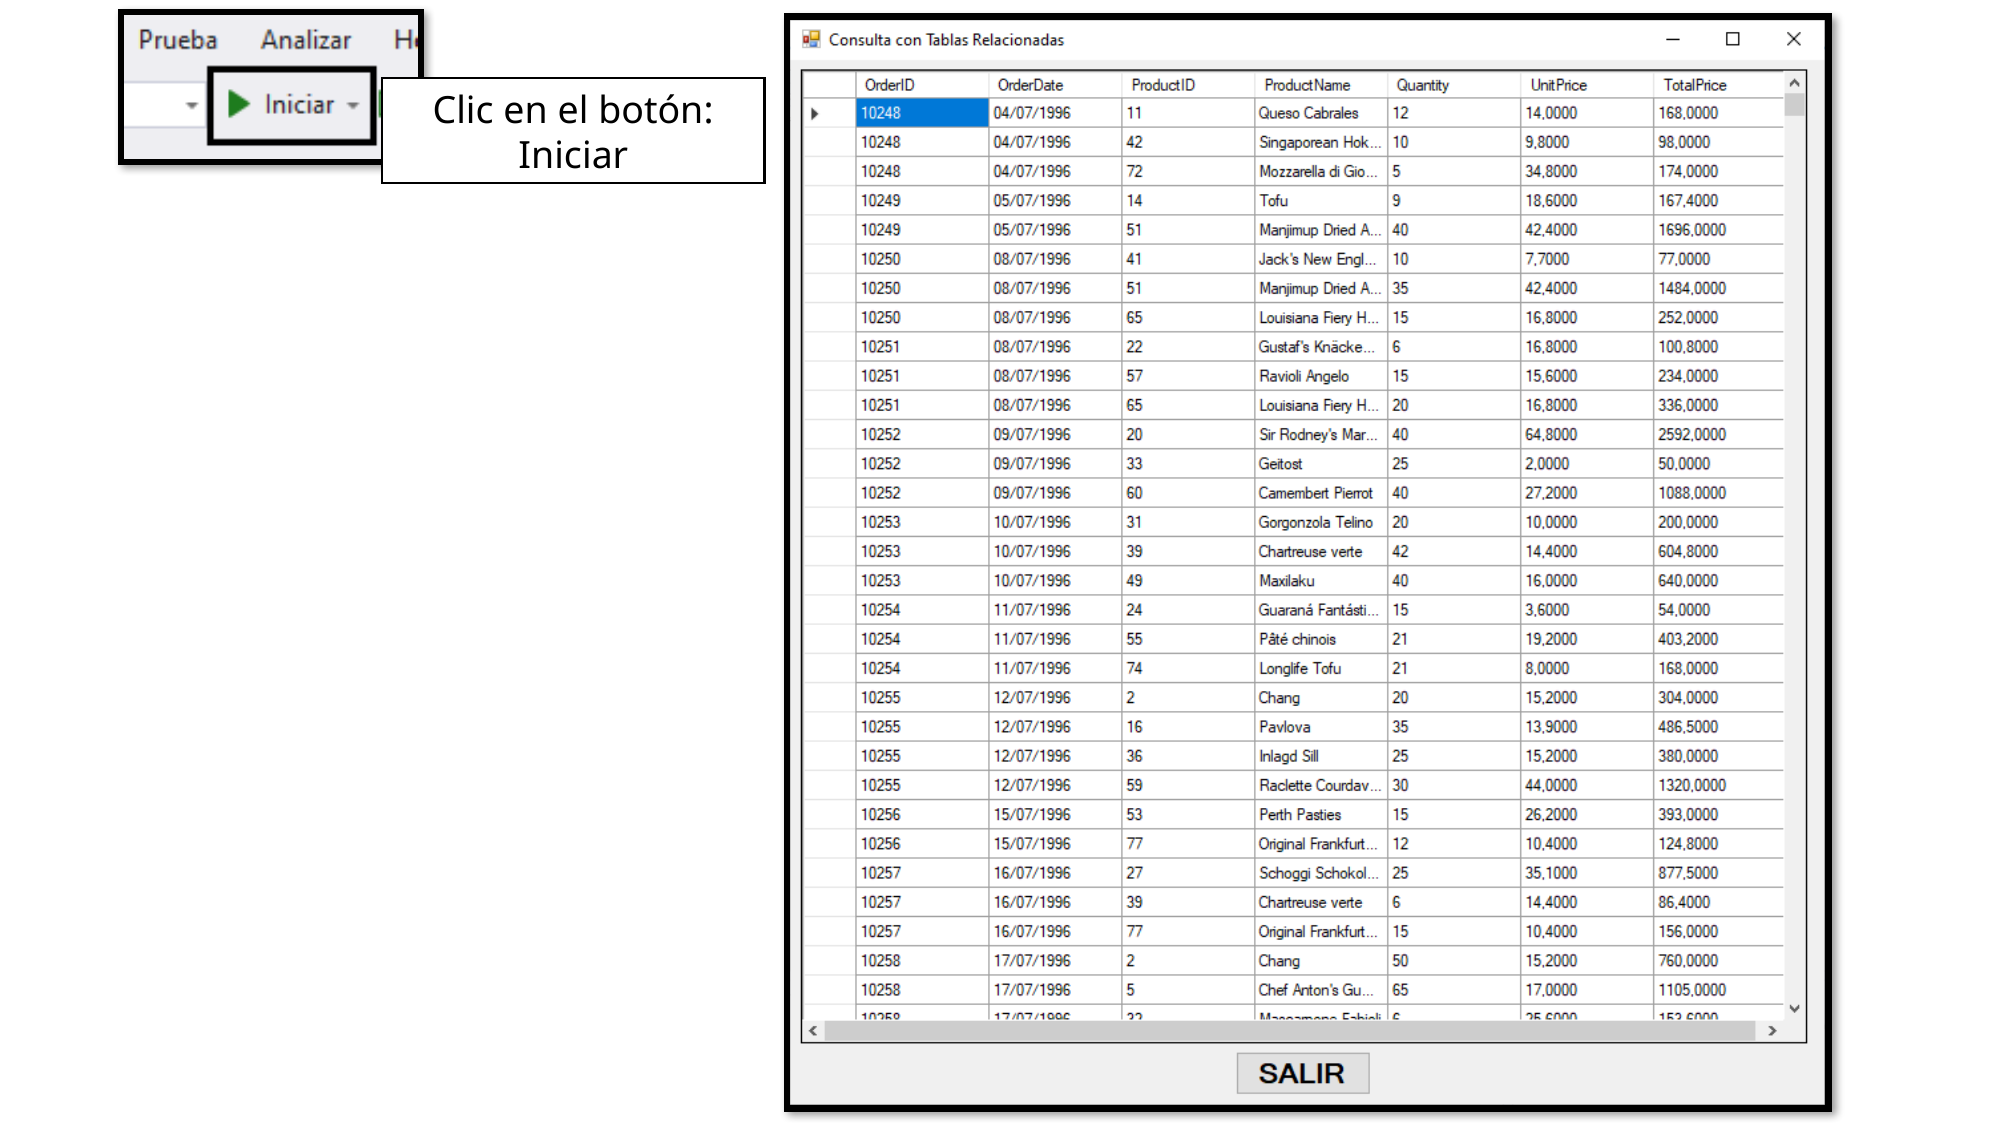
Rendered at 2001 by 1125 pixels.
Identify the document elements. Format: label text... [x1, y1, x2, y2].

picture [123, 15, 418, 159]
picture [789, 19, 1826, 1106]
text_box Clic en el botón: Iniciar [381, 77, 766, 184]
